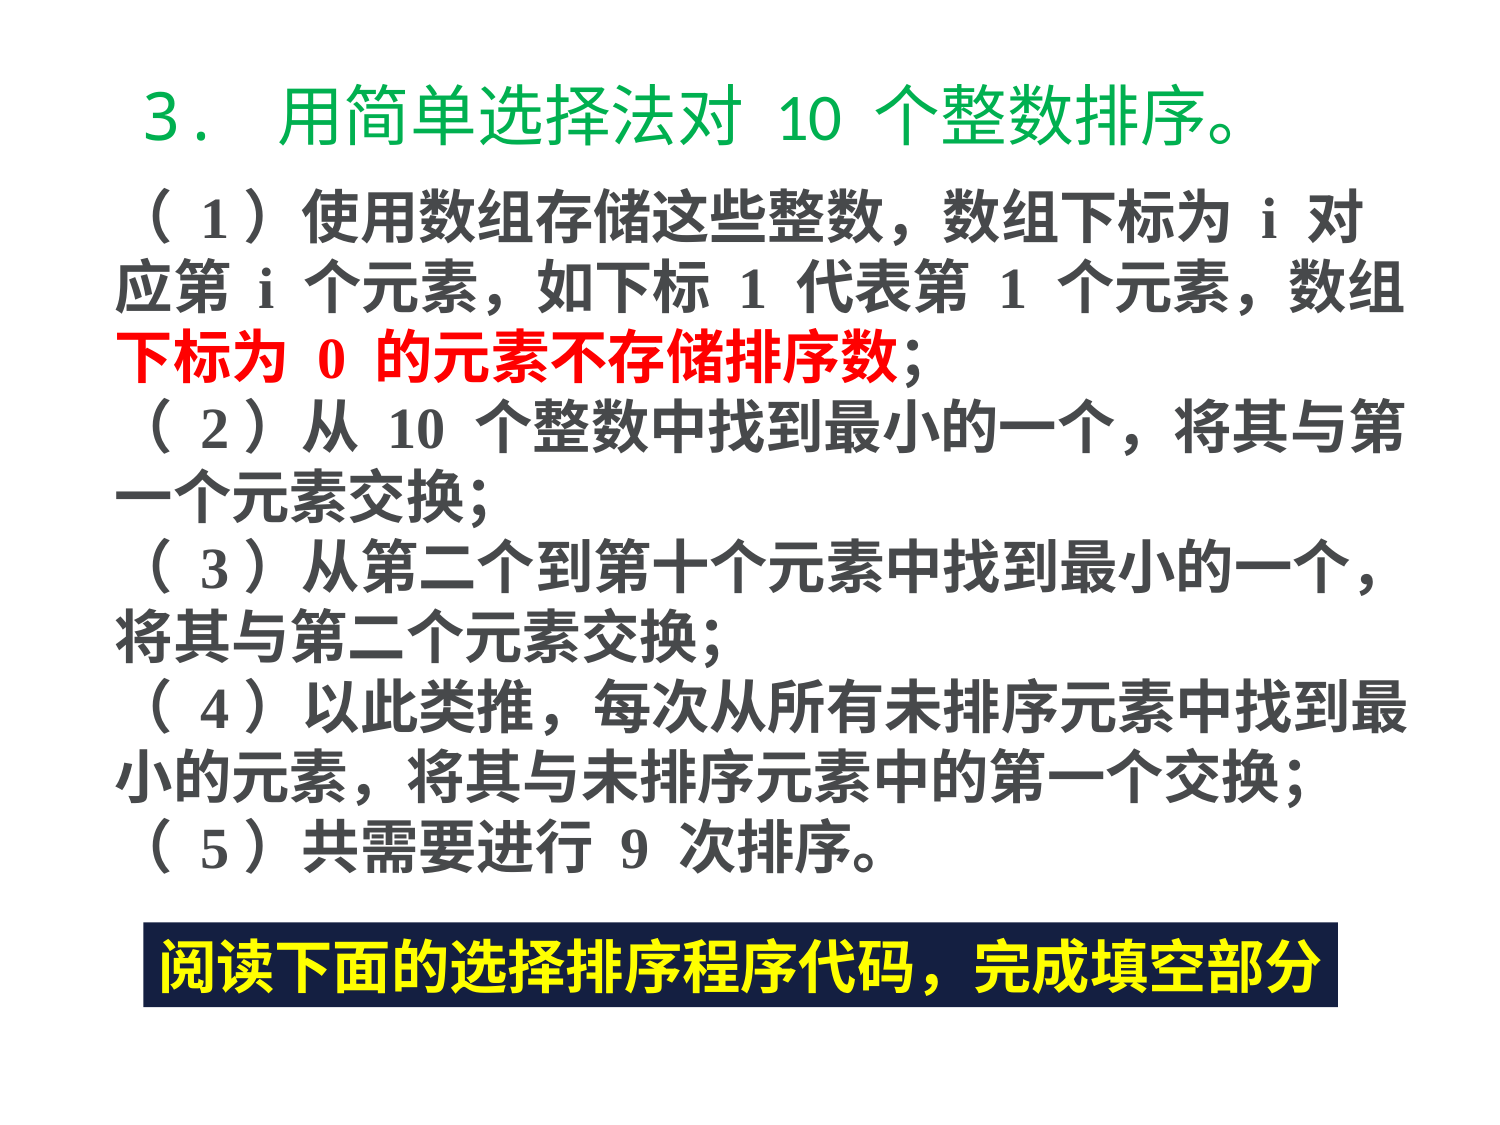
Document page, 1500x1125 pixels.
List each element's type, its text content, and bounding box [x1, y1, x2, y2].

text_box 3. 用简单选择法对 10 个整数排序。 [126, 66, 1355, 172]
text_box （ 1）使用数组存储这些整数，数组下标为 i 对应第 i 个元素，如下标 1 代表第 1 个元素，数组下标为 0 的元素不存储排序数； （ 2）从 10 个整数中找到最小的一个，将其与第一个元素交换； （ 3）从第二个到第十个元素中找到最小的一个，将其与第二个元素交换； （ 4）以此类推，每次从所有未排序元素中找到最小的元素，将其与未排序元素中的第一个交换； （ 5）共需要进行 9 次排序。 [100, 172, 1430, 958]
text_box 阅读下面的选择排序程序代码，完成填空部分 [143, 922, 1338, 1008]
